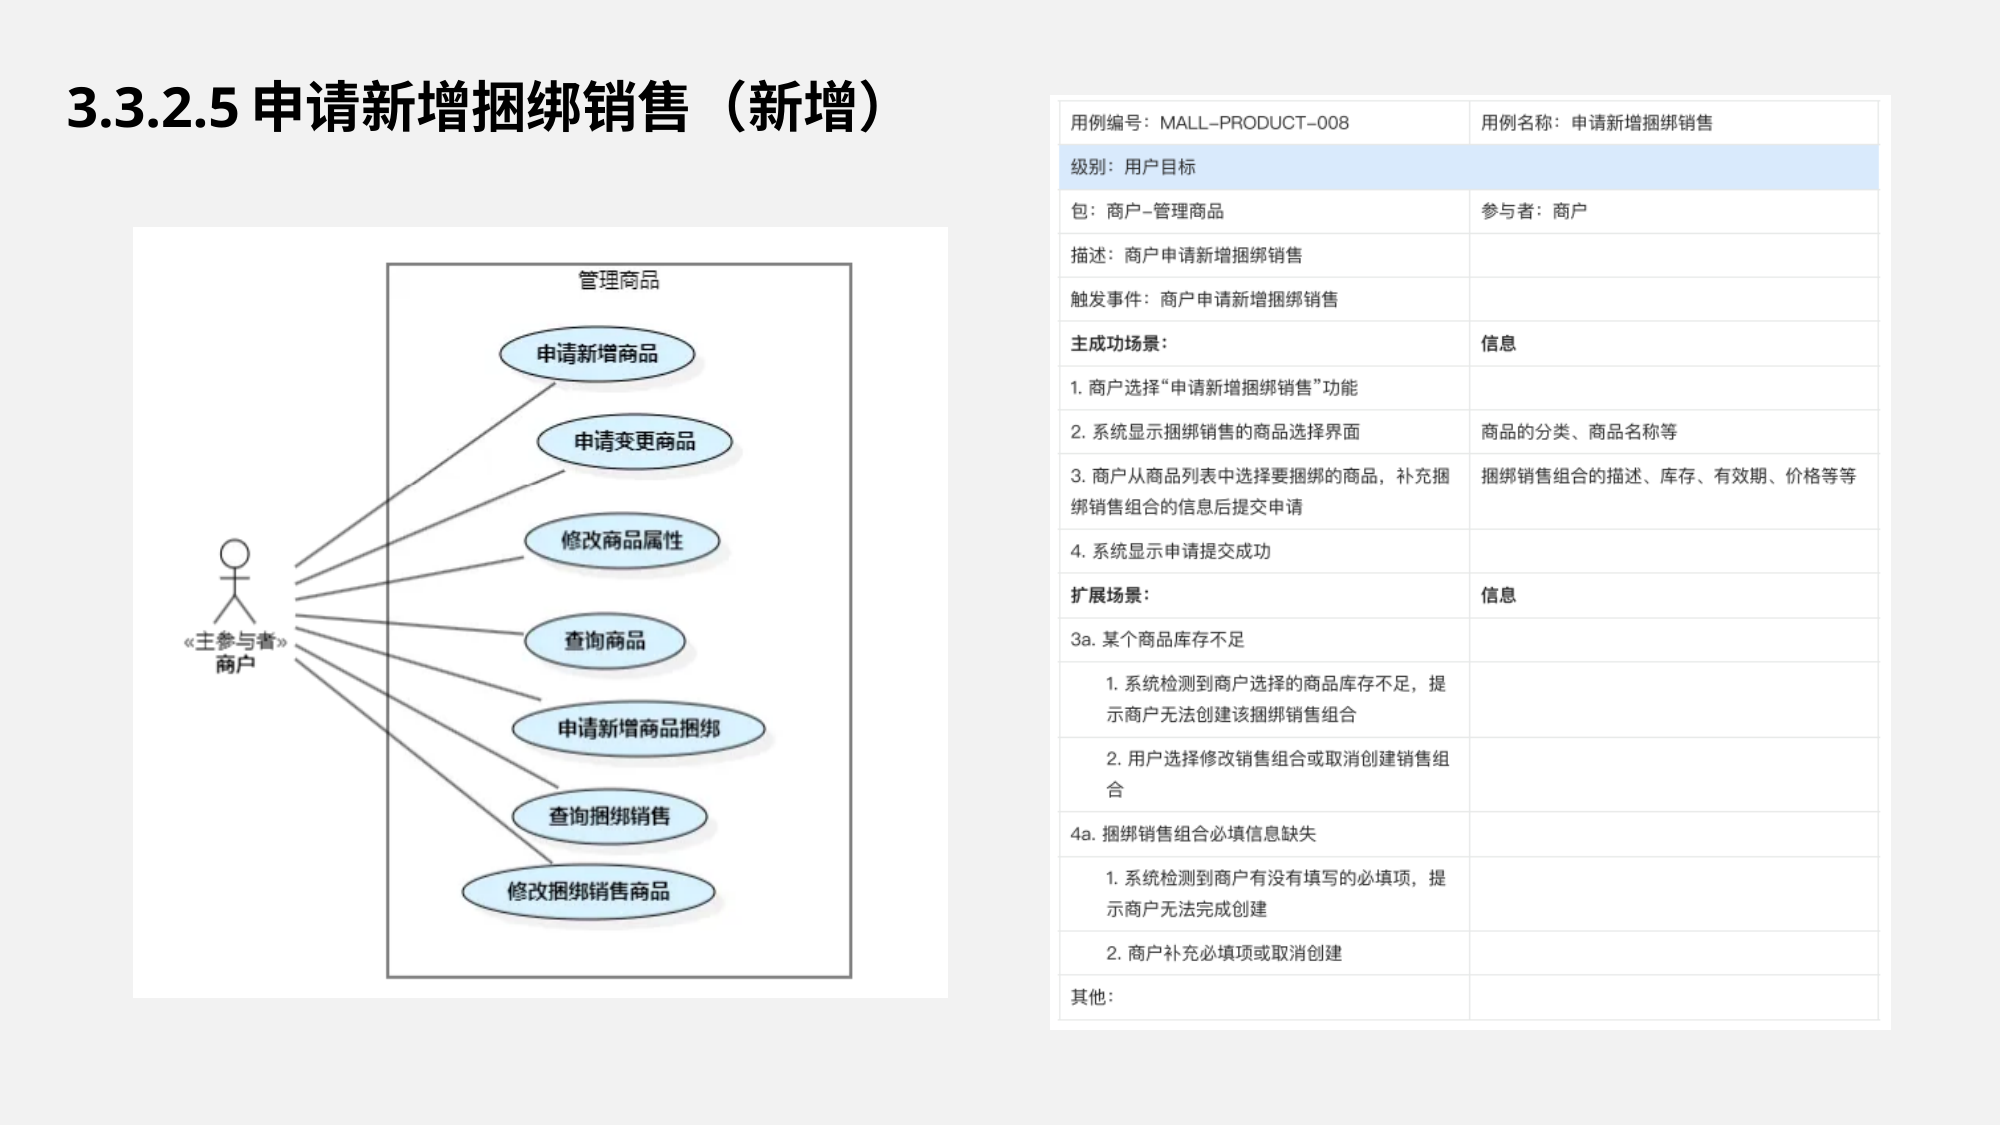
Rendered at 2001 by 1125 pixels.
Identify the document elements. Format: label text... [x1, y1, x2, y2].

title 3.3.2.5申请新增捆绑销售（新增） [51, 45, 962, 174]
picture [1050, 95, 1891, 1030]
picture [133, 227, 948, 998]
